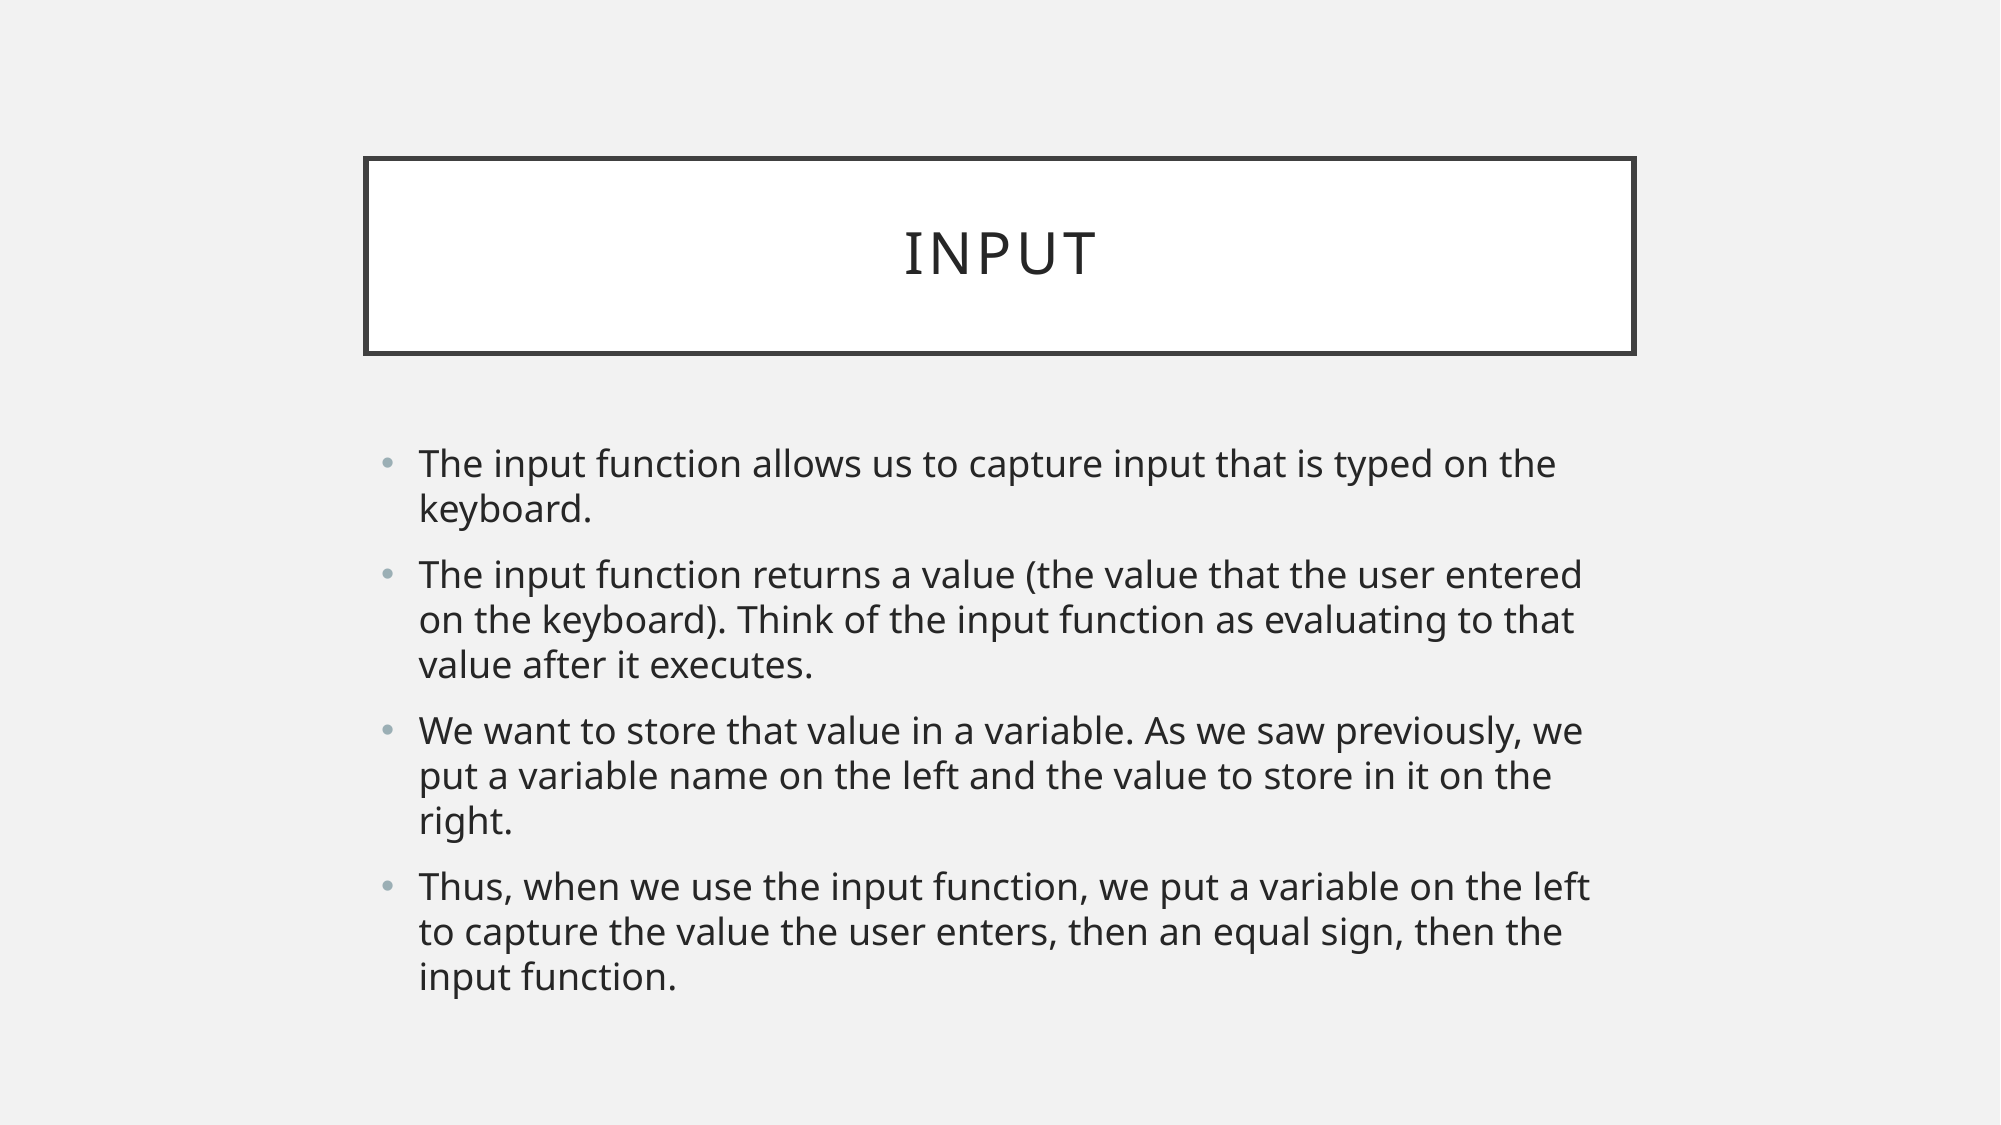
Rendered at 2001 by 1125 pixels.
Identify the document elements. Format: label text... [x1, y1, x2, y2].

list The input function allows us to capture input that is typed on the keyboard. The input function returns a value (the value that the user entered on the keyboard). Think of the input function as evaluating to that value after it executes. We want to store that value in a variable. As we saw previously, we put a variable name on the left and the value to store in it on the right. Thus, when we use the input function, we put a variable on the left to capture the value the user enters, then an equal sign, then the input function. [366, 432, 1634, 942]
title Input [363, 156, 1637, 356]
